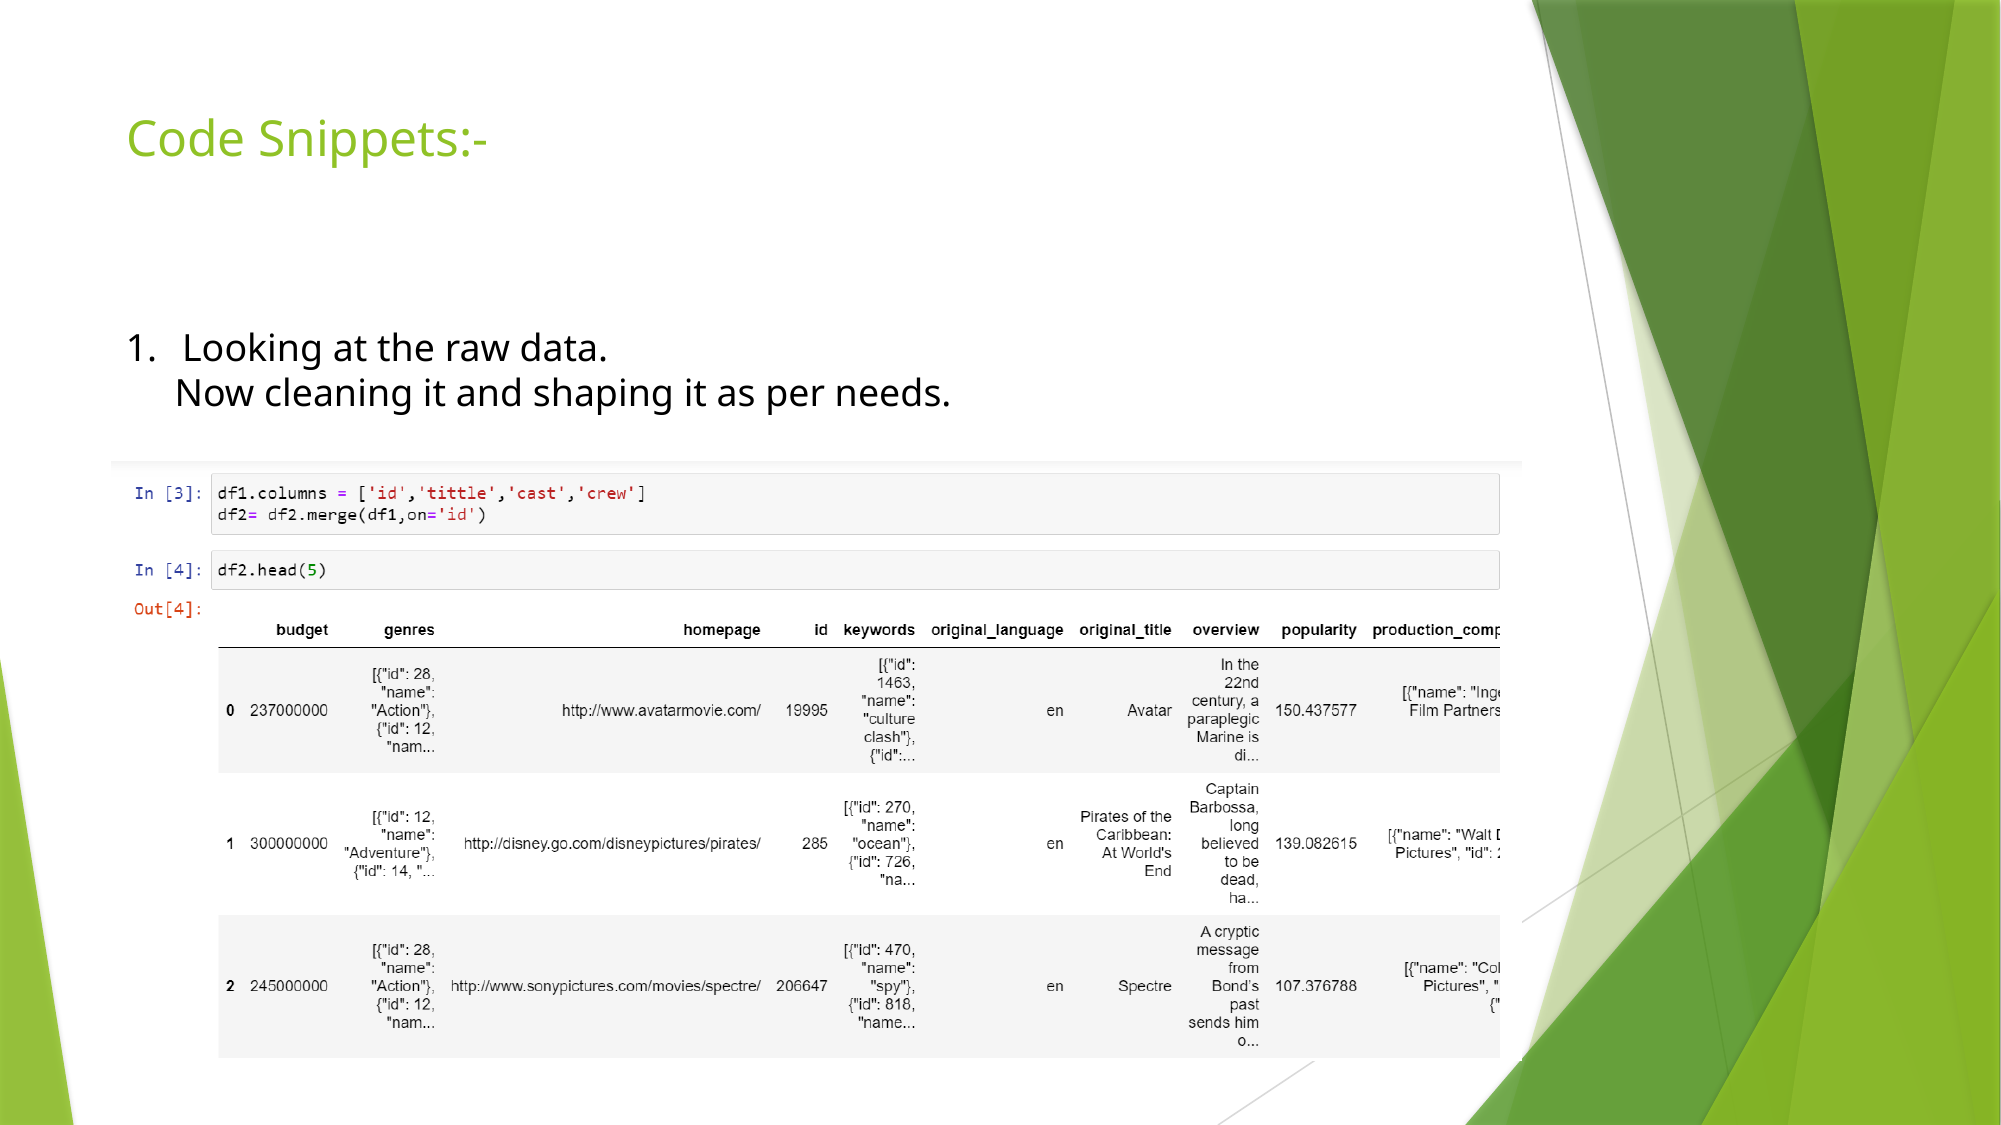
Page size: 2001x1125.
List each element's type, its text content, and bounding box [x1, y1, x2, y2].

text_box Looking at the raw data. Now cleaning it and shaping it as per needs. [111, 316, 1049, 422]
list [110, 460, 1522, 1061]
title Code Snippets:- [111, 99, 1522, 235]
